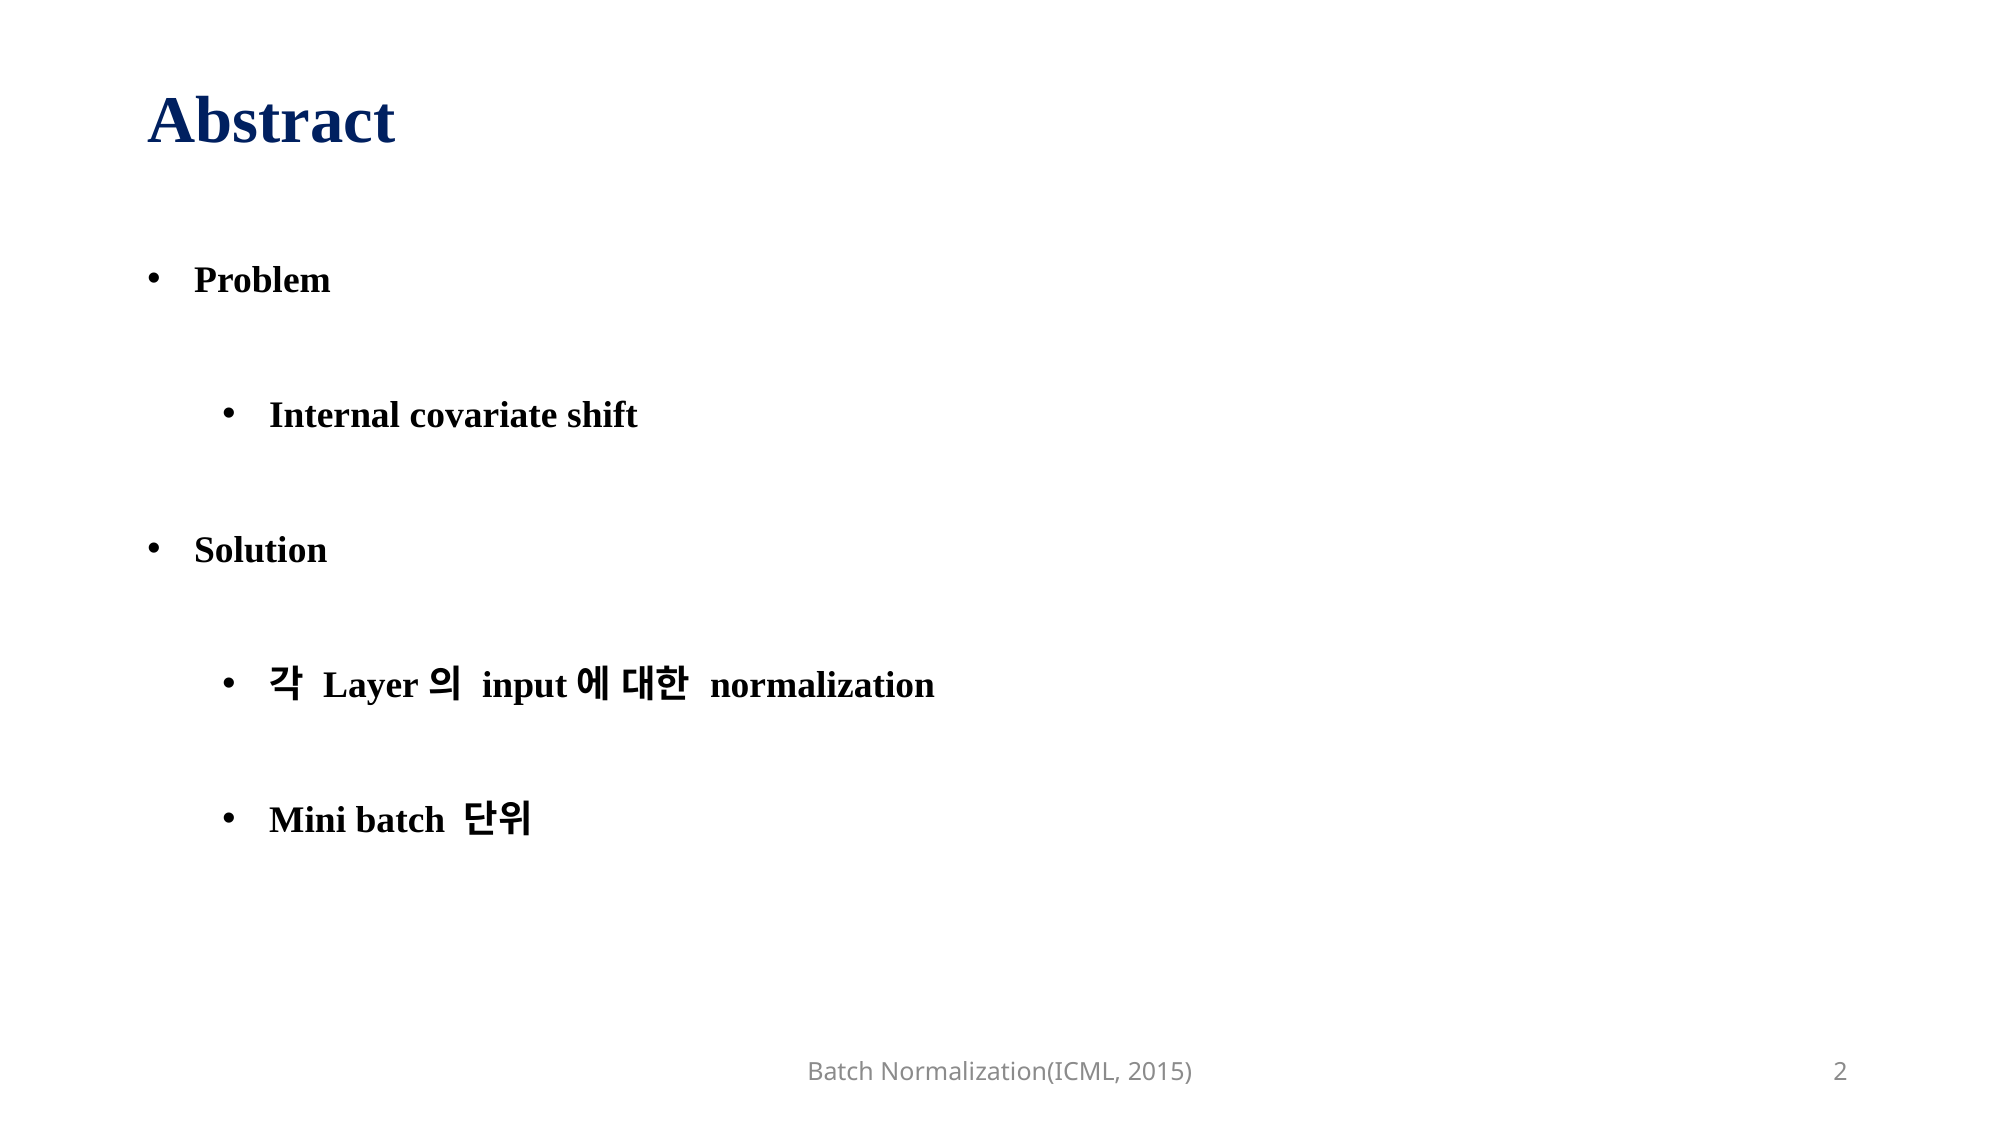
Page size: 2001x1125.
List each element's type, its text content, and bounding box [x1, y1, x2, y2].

text_box Problem Internal covariate shift Solution 각 Layer의 input에 대한 normalization Mini batch 단위 [132, 224, 1895, 1002]
title Abstract [132, 73, 1895, 169]
footer Batch Normalization(ICML, 2015) [662, 1042, 1338, 1103]
slide_number 2 [1412, 1042, 1863, 1103]
